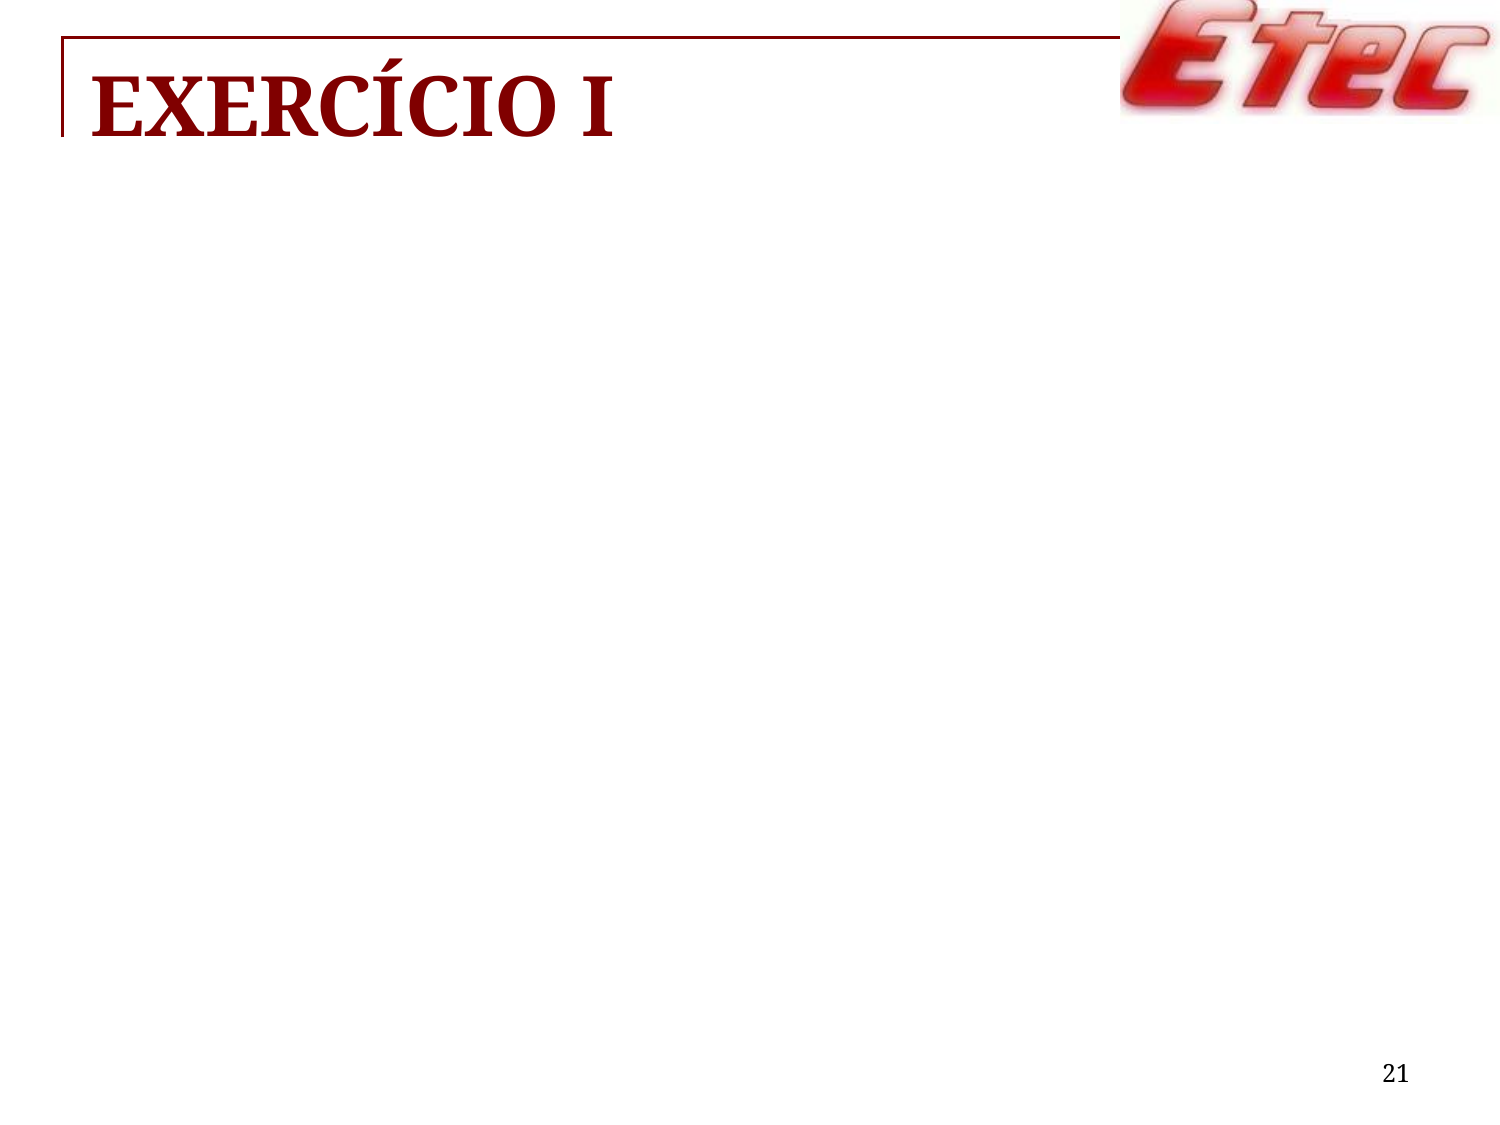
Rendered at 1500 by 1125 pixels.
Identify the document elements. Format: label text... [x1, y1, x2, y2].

slide_number 21 [1074, 1023, 1426, 1100]
picture [1120, 0, 1500, 124]
title Exercício I [74, 45, 1426, 233]
